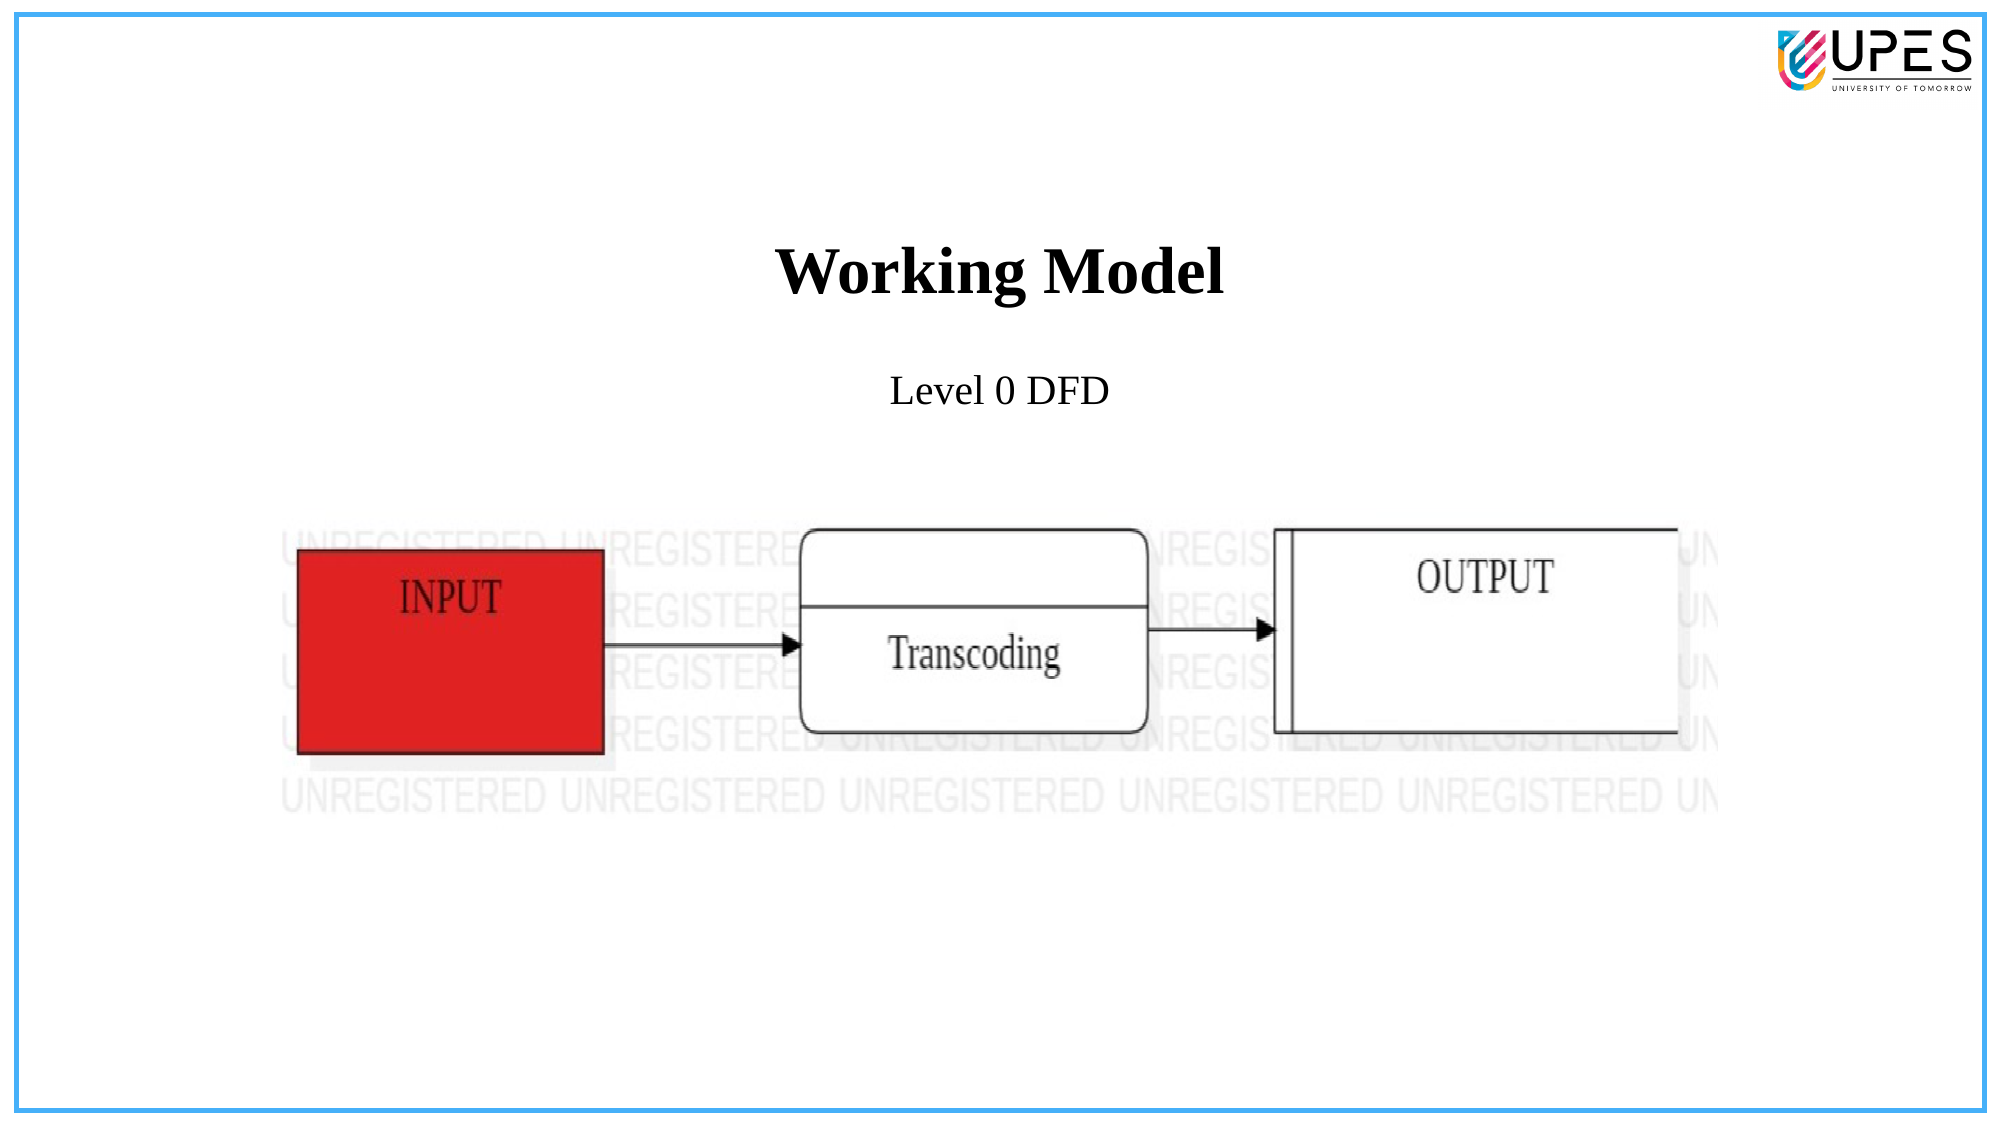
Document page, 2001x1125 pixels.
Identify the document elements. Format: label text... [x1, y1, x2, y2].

picture [1758, 20, 1978, 110]
picture [282, 508, 1718, 843]
title Working Model [249, 184, 1750, 316]
subtitle Level 0 DFD [249, 355, 1750, 1038]
